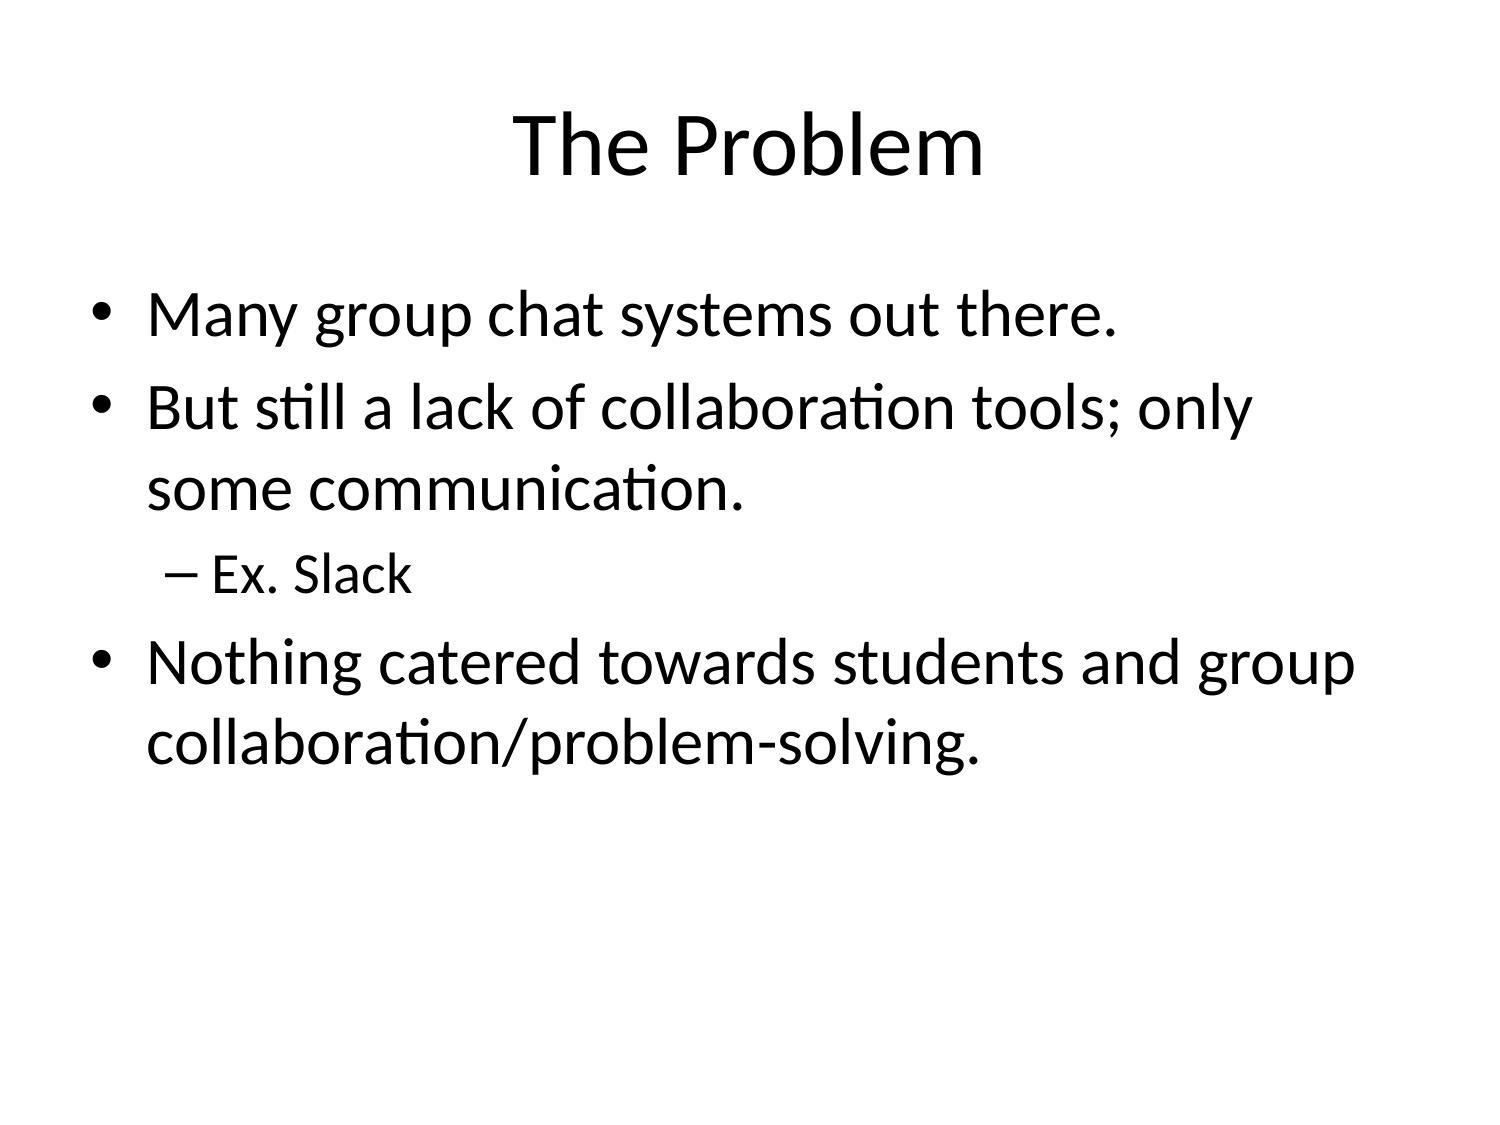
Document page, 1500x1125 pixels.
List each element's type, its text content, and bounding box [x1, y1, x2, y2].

title The Problem [75, 45, 1425, 233]
list Many group chat systems out there. But still a lack of collaboration tools; only some communication. Ex. Slack Nothing catered towards students and group collaboration/problem-solving. [75, 262, 1425, 1005]
